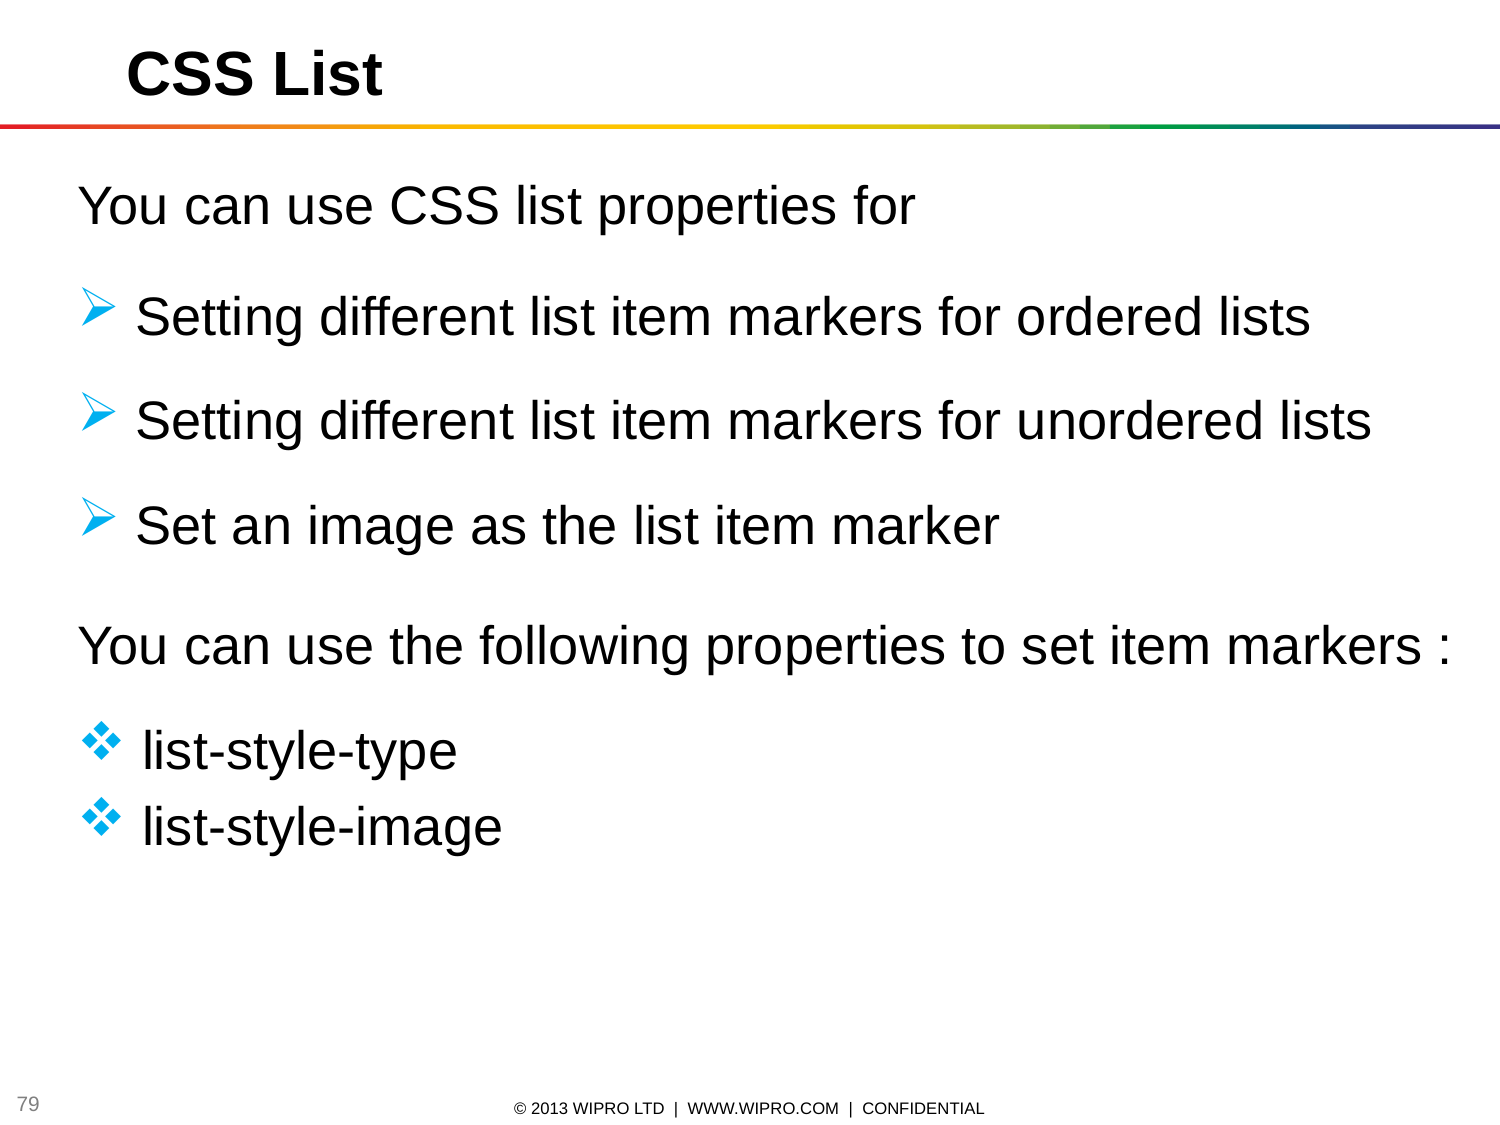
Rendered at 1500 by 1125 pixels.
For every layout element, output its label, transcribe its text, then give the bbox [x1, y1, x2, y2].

title CSS List [111, 24, 1339, 116]
list You can use CSS list properties for Setting different list item markers for ordered lists Setting different list item markers for unordered lists Set an image as the list item marker You can use the following properties to set item markers : list-style-type list-style-image [62, 162, 1475, 1050]
